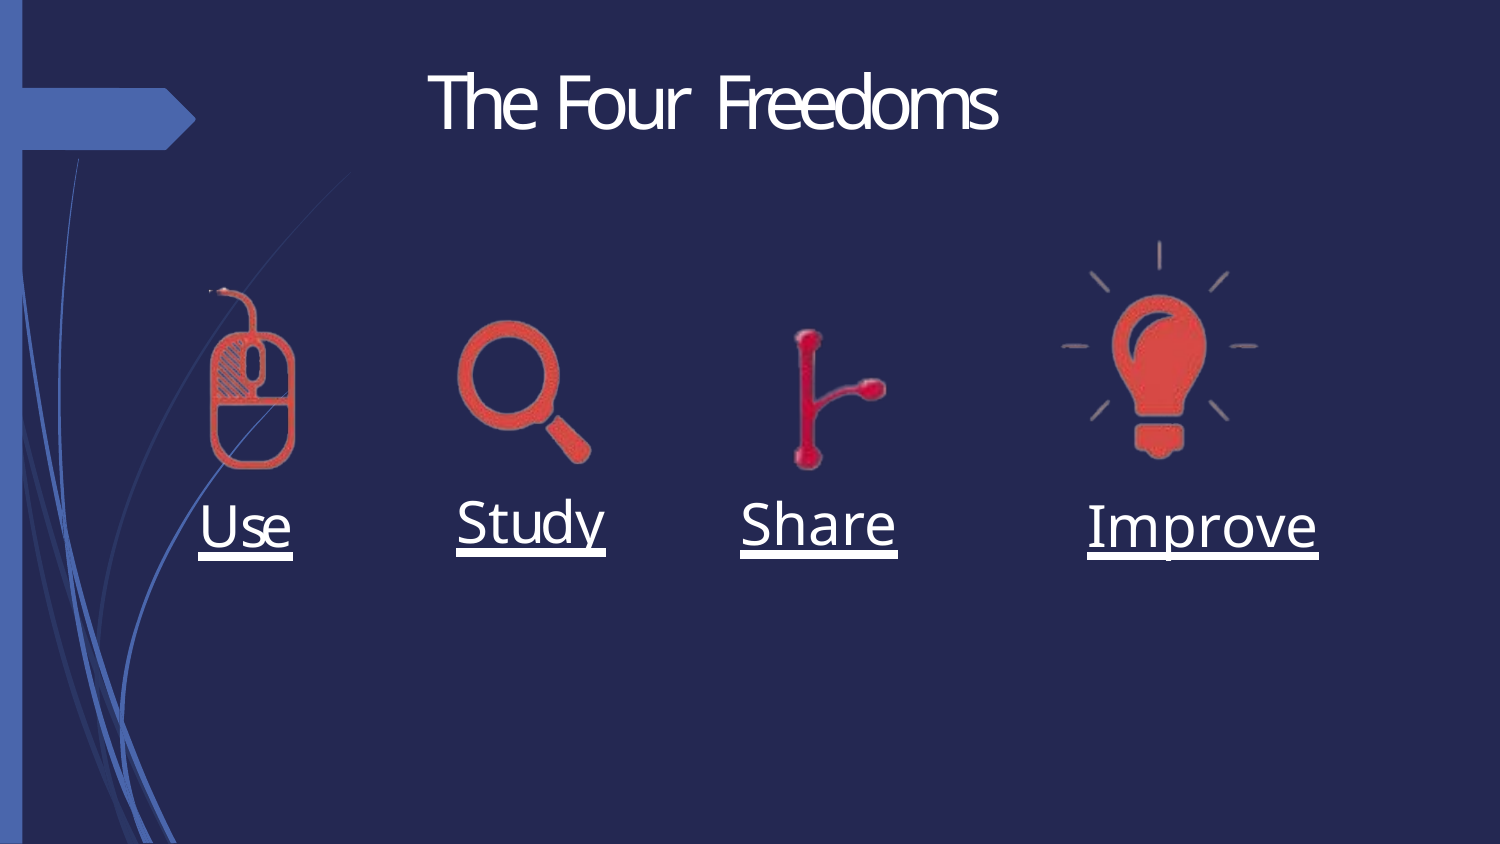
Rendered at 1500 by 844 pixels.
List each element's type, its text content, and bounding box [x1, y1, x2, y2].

text_box The Four Freedoms [412, 46, 1100, 152]
text_box [149, 266, 375, 496]
text_box [436, 278, 619, 484]
text_box Share [723, 479, 913, 565]
text_box Study [439, 477, 621, 563]
text_box [1030, 214, 1294, 498]
text_box [763, 302, 913, 479]
text_box Improve [1070, 481, 1334, 567]
text_box Use [181, 482, 356, 567]
